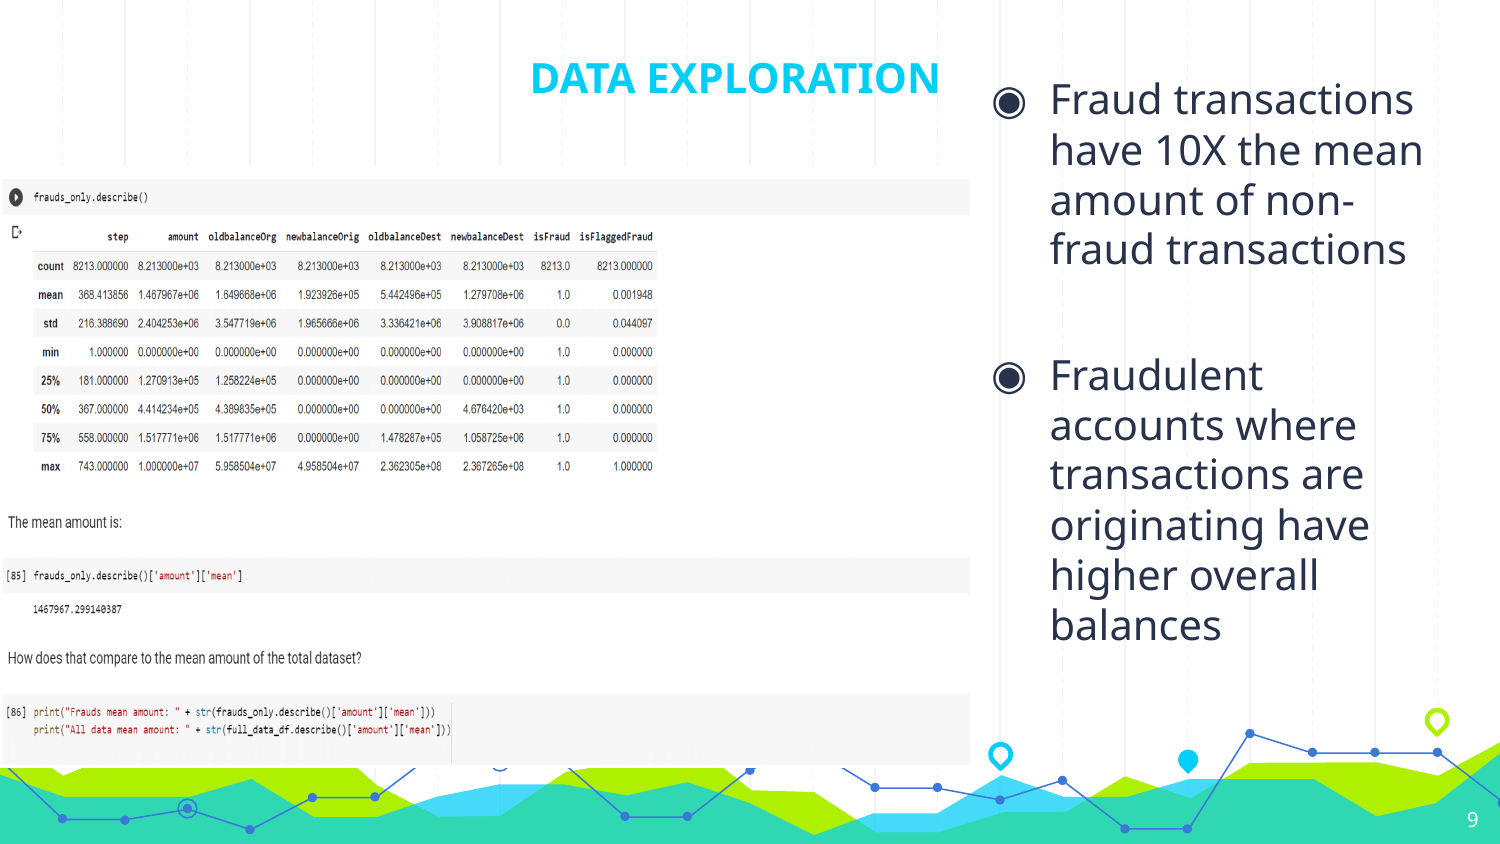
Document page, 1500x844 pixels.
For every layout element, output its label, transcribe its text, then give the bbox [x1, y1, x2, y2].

title DATA EXPLORATION [161, 0, 1310, 118]
slide_number ‹#› [1403, 791, 1494, 844]
text_box Fraud transactions have 10X the mean amount of non-fraud transactions Fraudulent accounts where transactions are originating have higher overall balances [959, 58, 1452, 789]
picture [0, 165, 970, 768]
